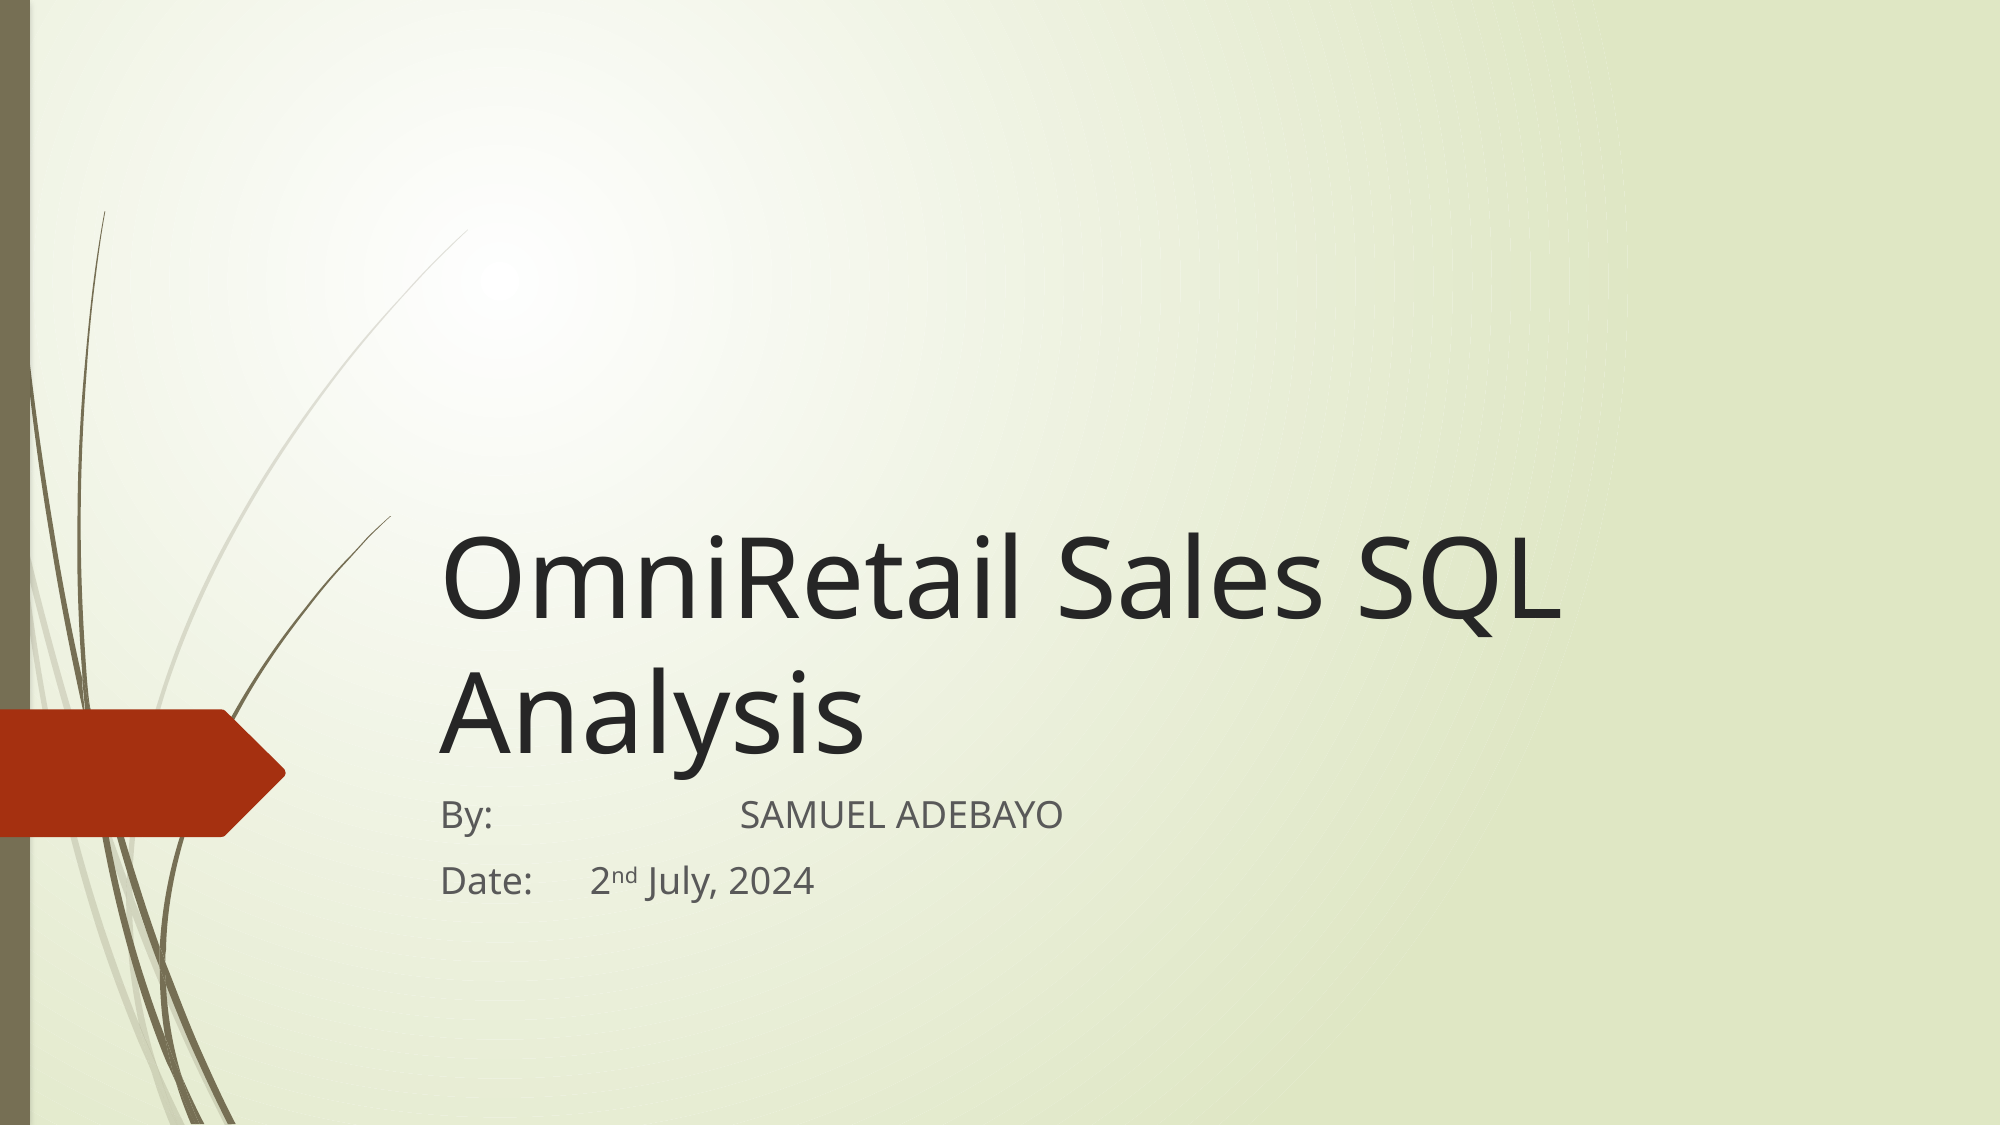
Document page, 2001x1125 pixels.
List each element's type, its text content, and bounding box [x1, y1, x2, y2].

subtitle By: SAMUEL ADEBAYO Date: 2nd July, 2024 [424, 783, 1888, 969]
title OmniRetail Sales SQL Analysis [424, 412, 2000, 784]
